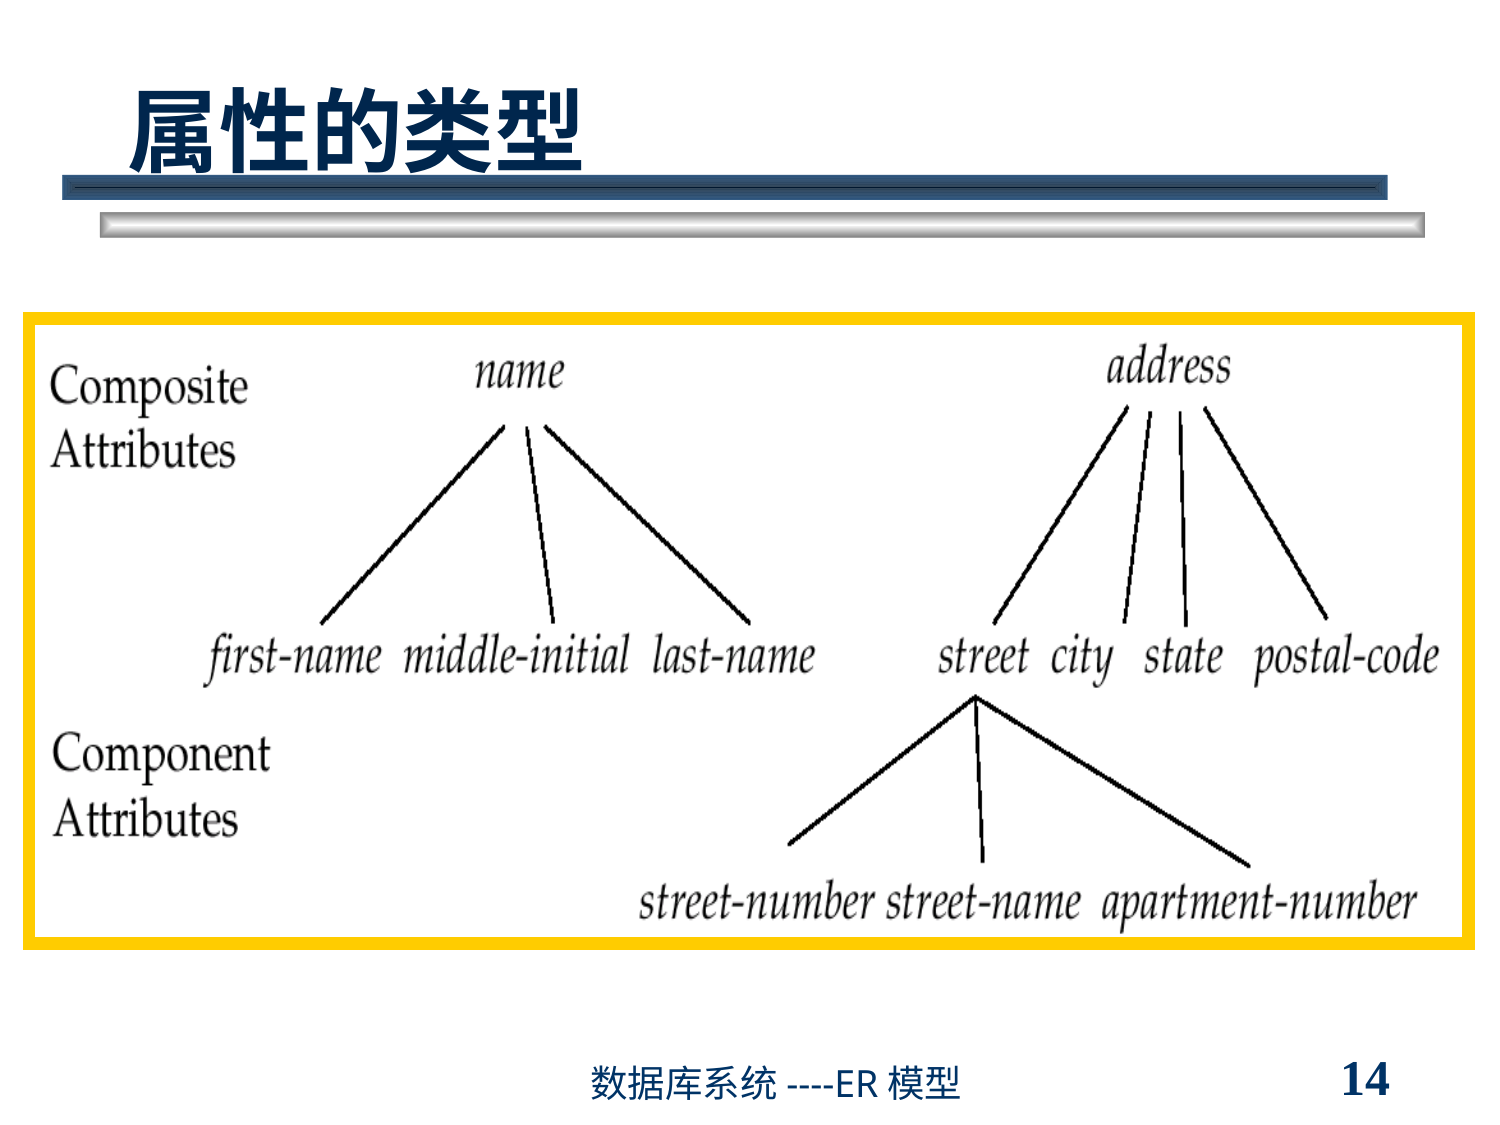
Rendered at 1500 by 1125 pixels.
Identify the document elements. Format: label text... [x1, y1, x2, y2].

slide_number 14 [1324, 1049, 1489, 1101]
picture [34, 324, 1463, 938]
footer 数据库系统----ER模型 [574, 1062, 1188, 1113]
title 属性的类型 [112, 37, 1391, 192]
